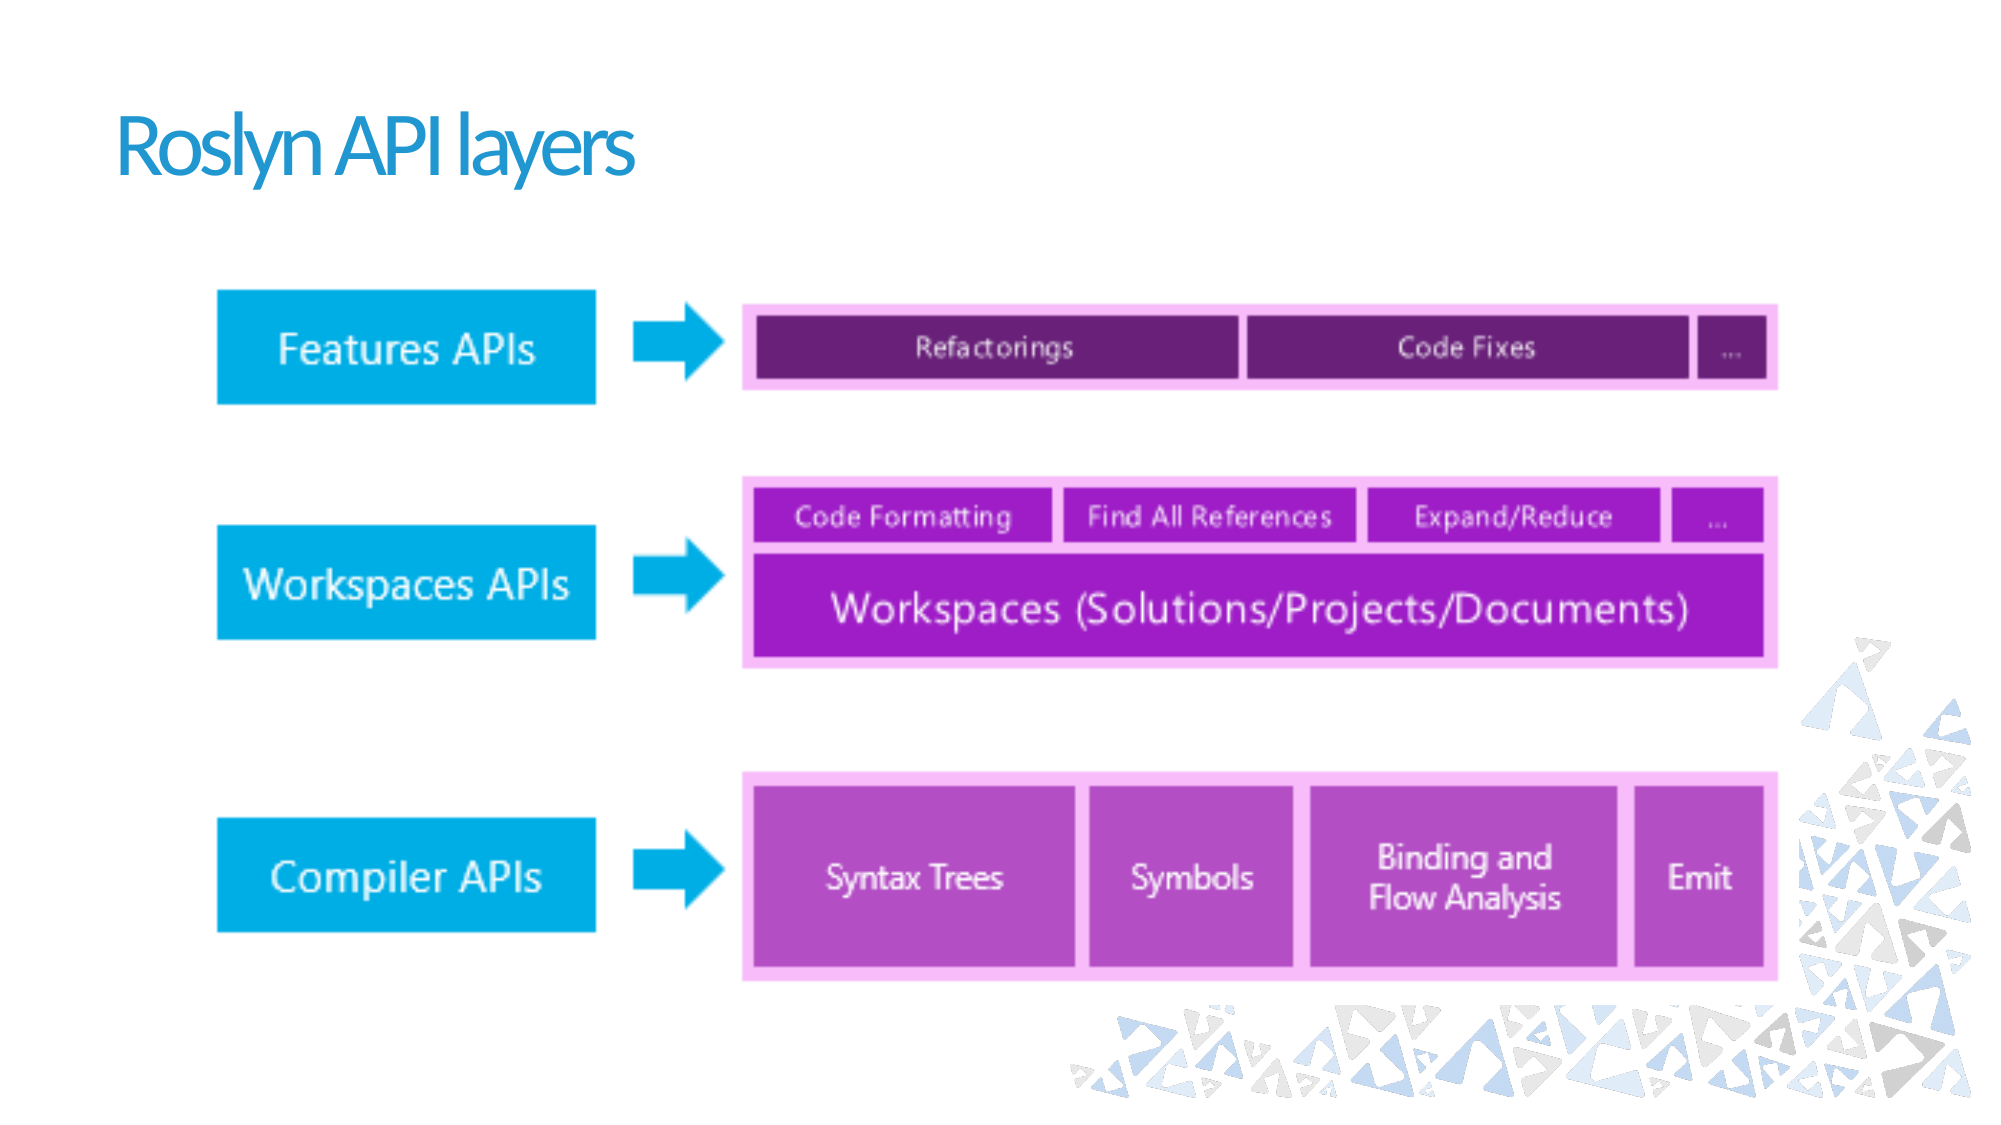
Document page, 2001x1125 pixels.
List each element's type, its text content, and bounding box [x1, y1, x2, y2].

title Roslyn API layers [99, 45, 1900, 233]
picture [1070, 633, 1971, 1098]
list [201, 262, 1799, 1006]
